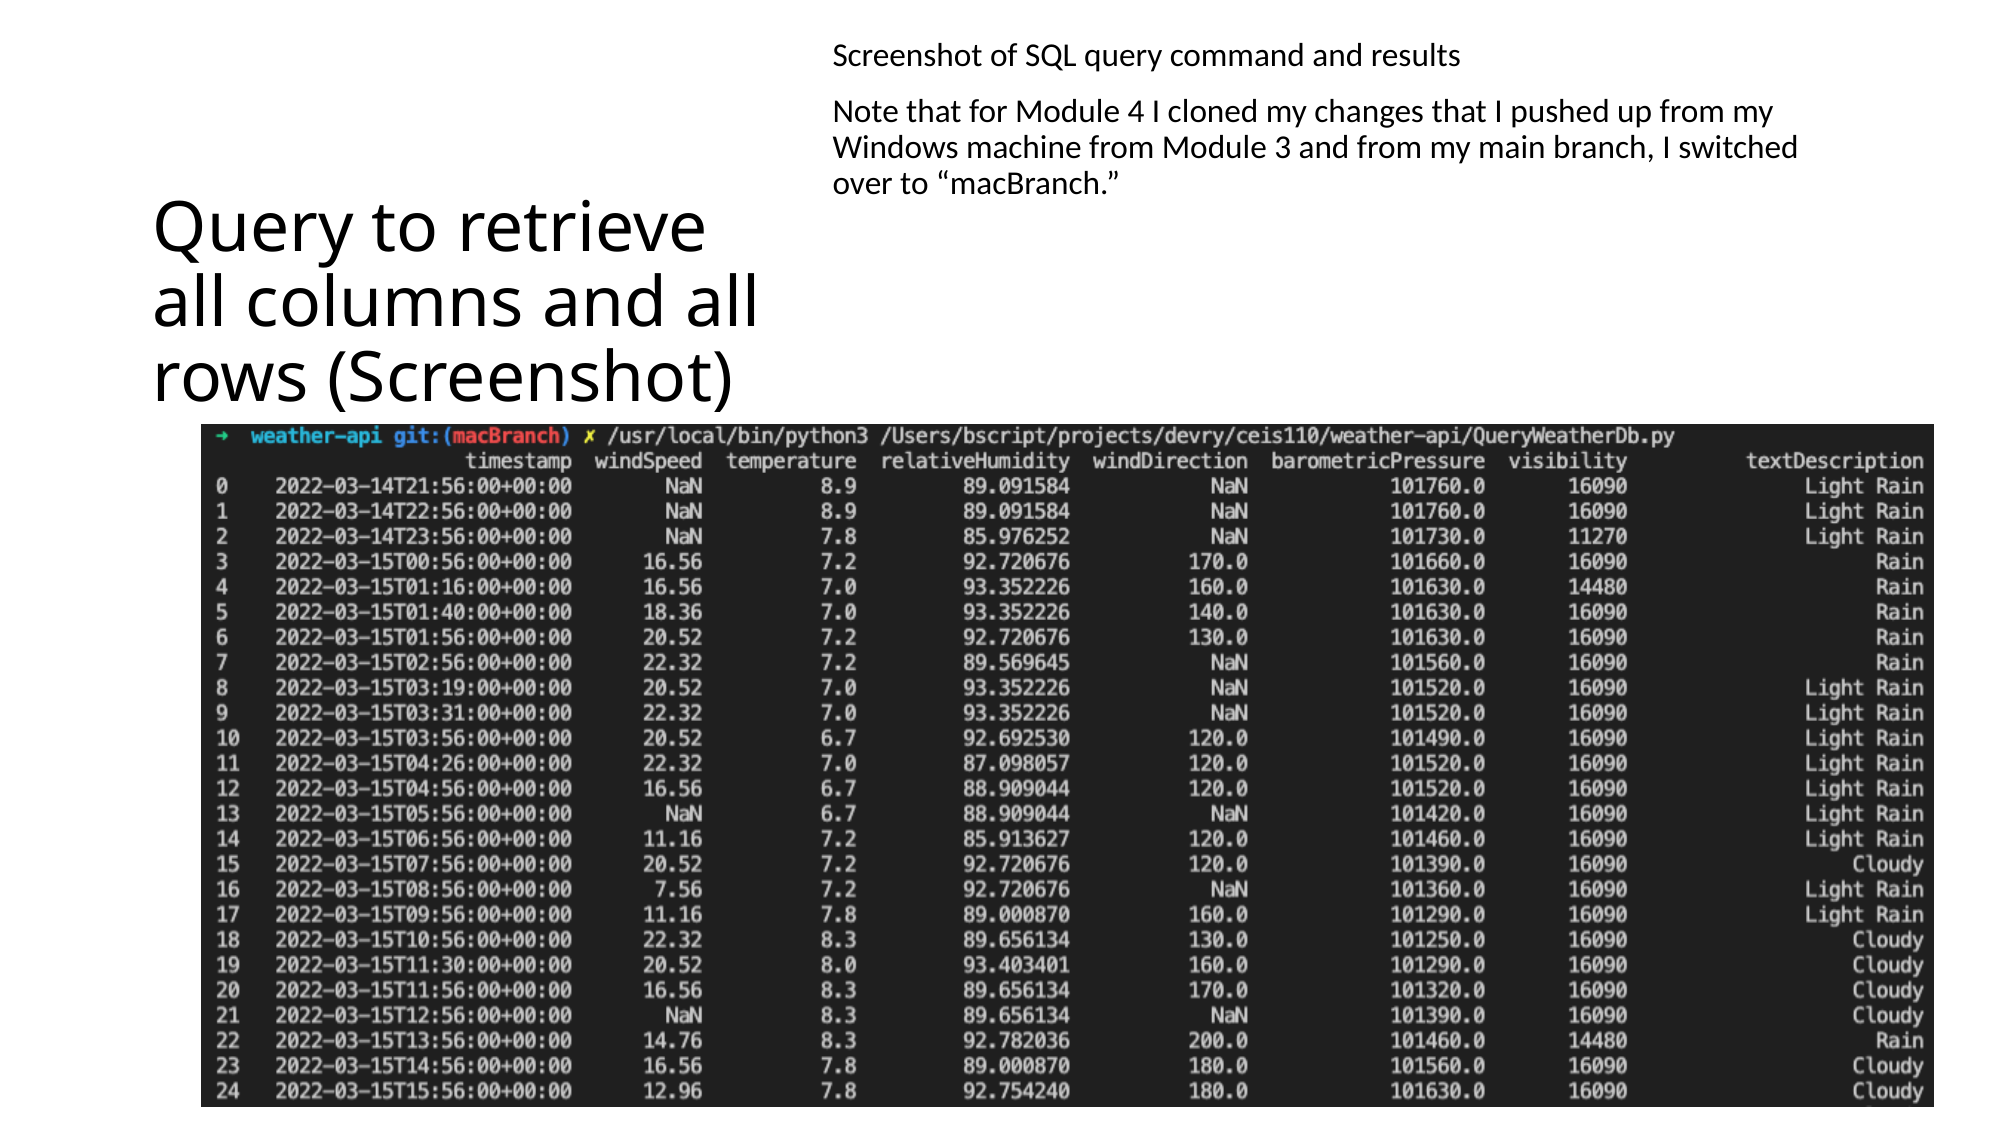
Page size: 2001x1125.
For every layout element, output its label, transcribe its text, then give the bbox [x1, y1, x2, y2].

title Query to retrieve all columns and all rows (Screenshot) [137, 161, 783, 425]
list Screenshot of SQL query command and results Note that for Module 4 I cloned my changes that I pushed up from my Windows machine from Module 3 and from my main branch, I switched over to “macBranch.” [817, 29, 1850, 405]
picture [201, 424, 1934, 1107]
